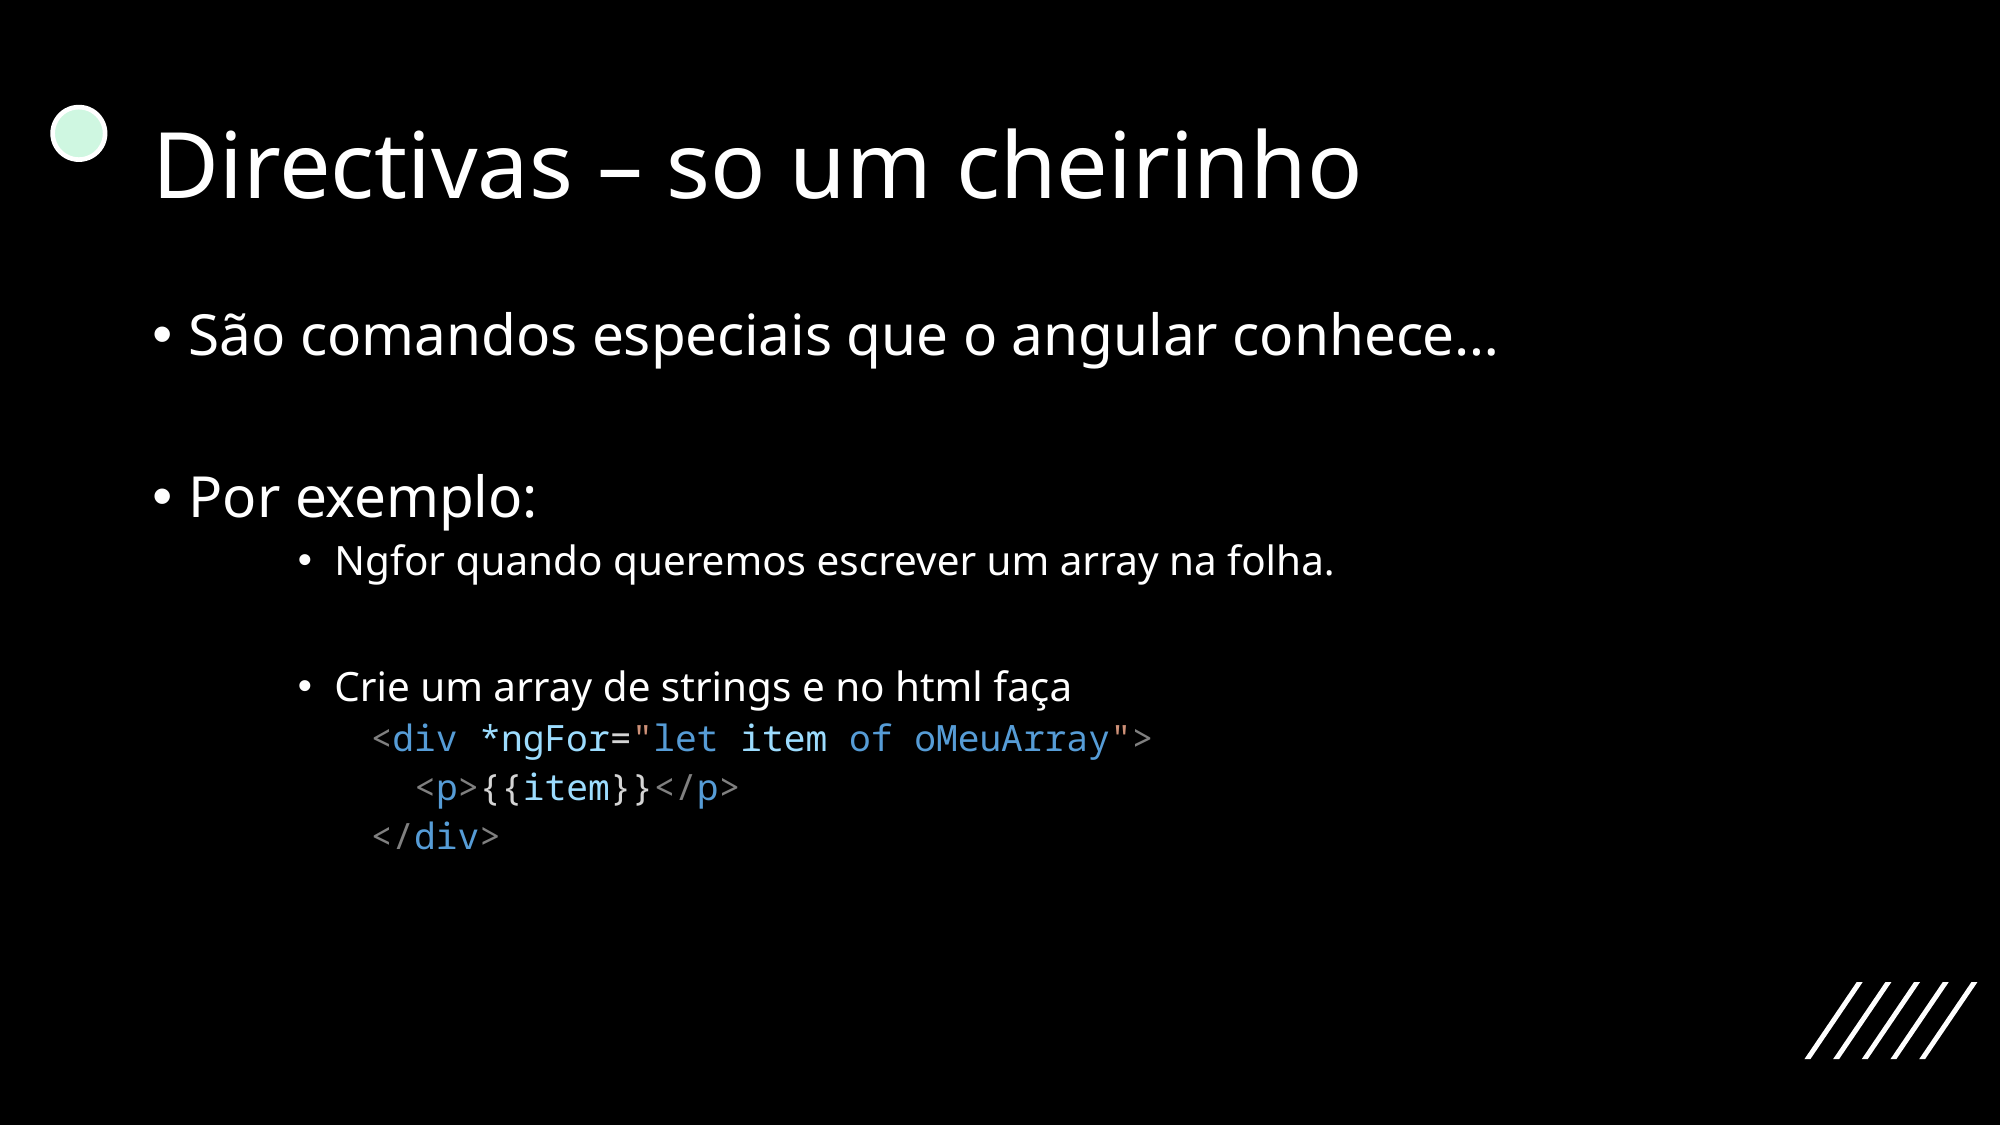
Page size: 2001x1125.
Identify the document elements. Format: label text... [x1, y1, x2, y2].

list São comandos especiais que o angular conhece… Por exemplo: Ngfor quando queremos escrever um array na folha. Crie um array de strings e no html faça <div *ngFor="let item of oMeuArray"> <p>{{item}}</p> </div> [137, 299, 1863, 1014]
title Directivas – so um cheirinho [137, 59, 1863, 278]
